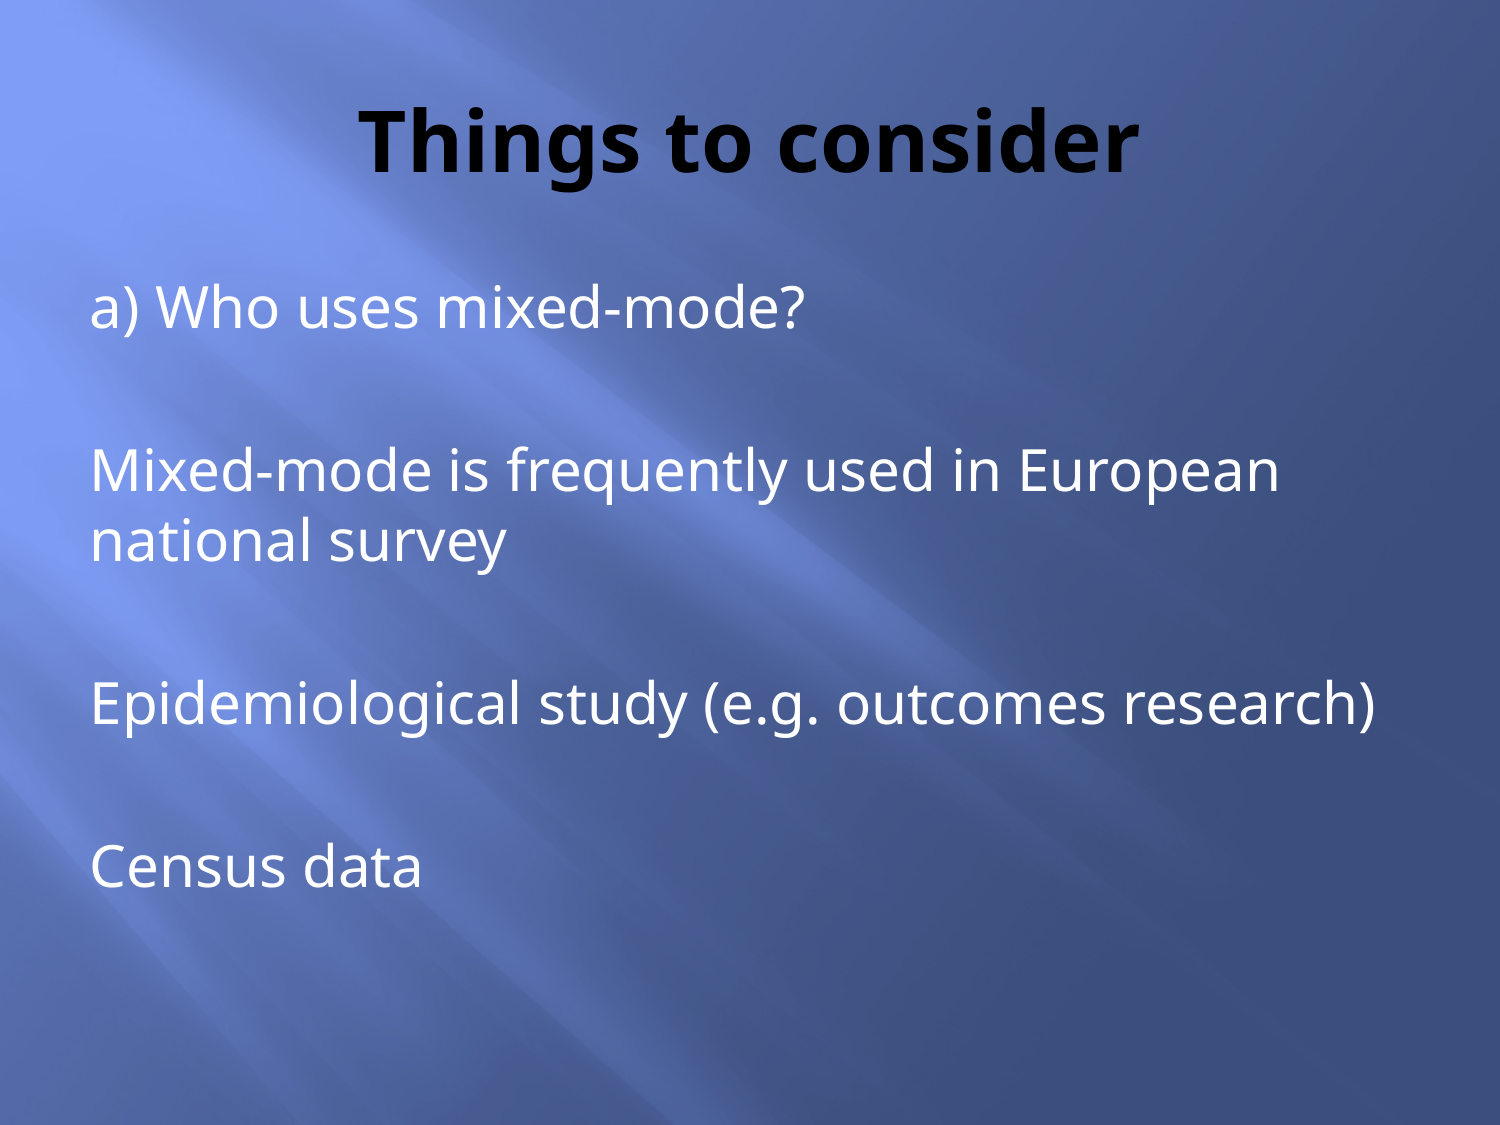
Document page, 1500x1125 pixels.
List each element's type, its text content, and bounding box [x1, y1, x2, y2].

list a) Who uses mixed-mode? Mixed-mode is frequently used in European national survey Epidemiological study (e.g. outcomes research) Census data [75, 262, 1425, 1035]
title Things to consider [75, 45, 1425, 233]
